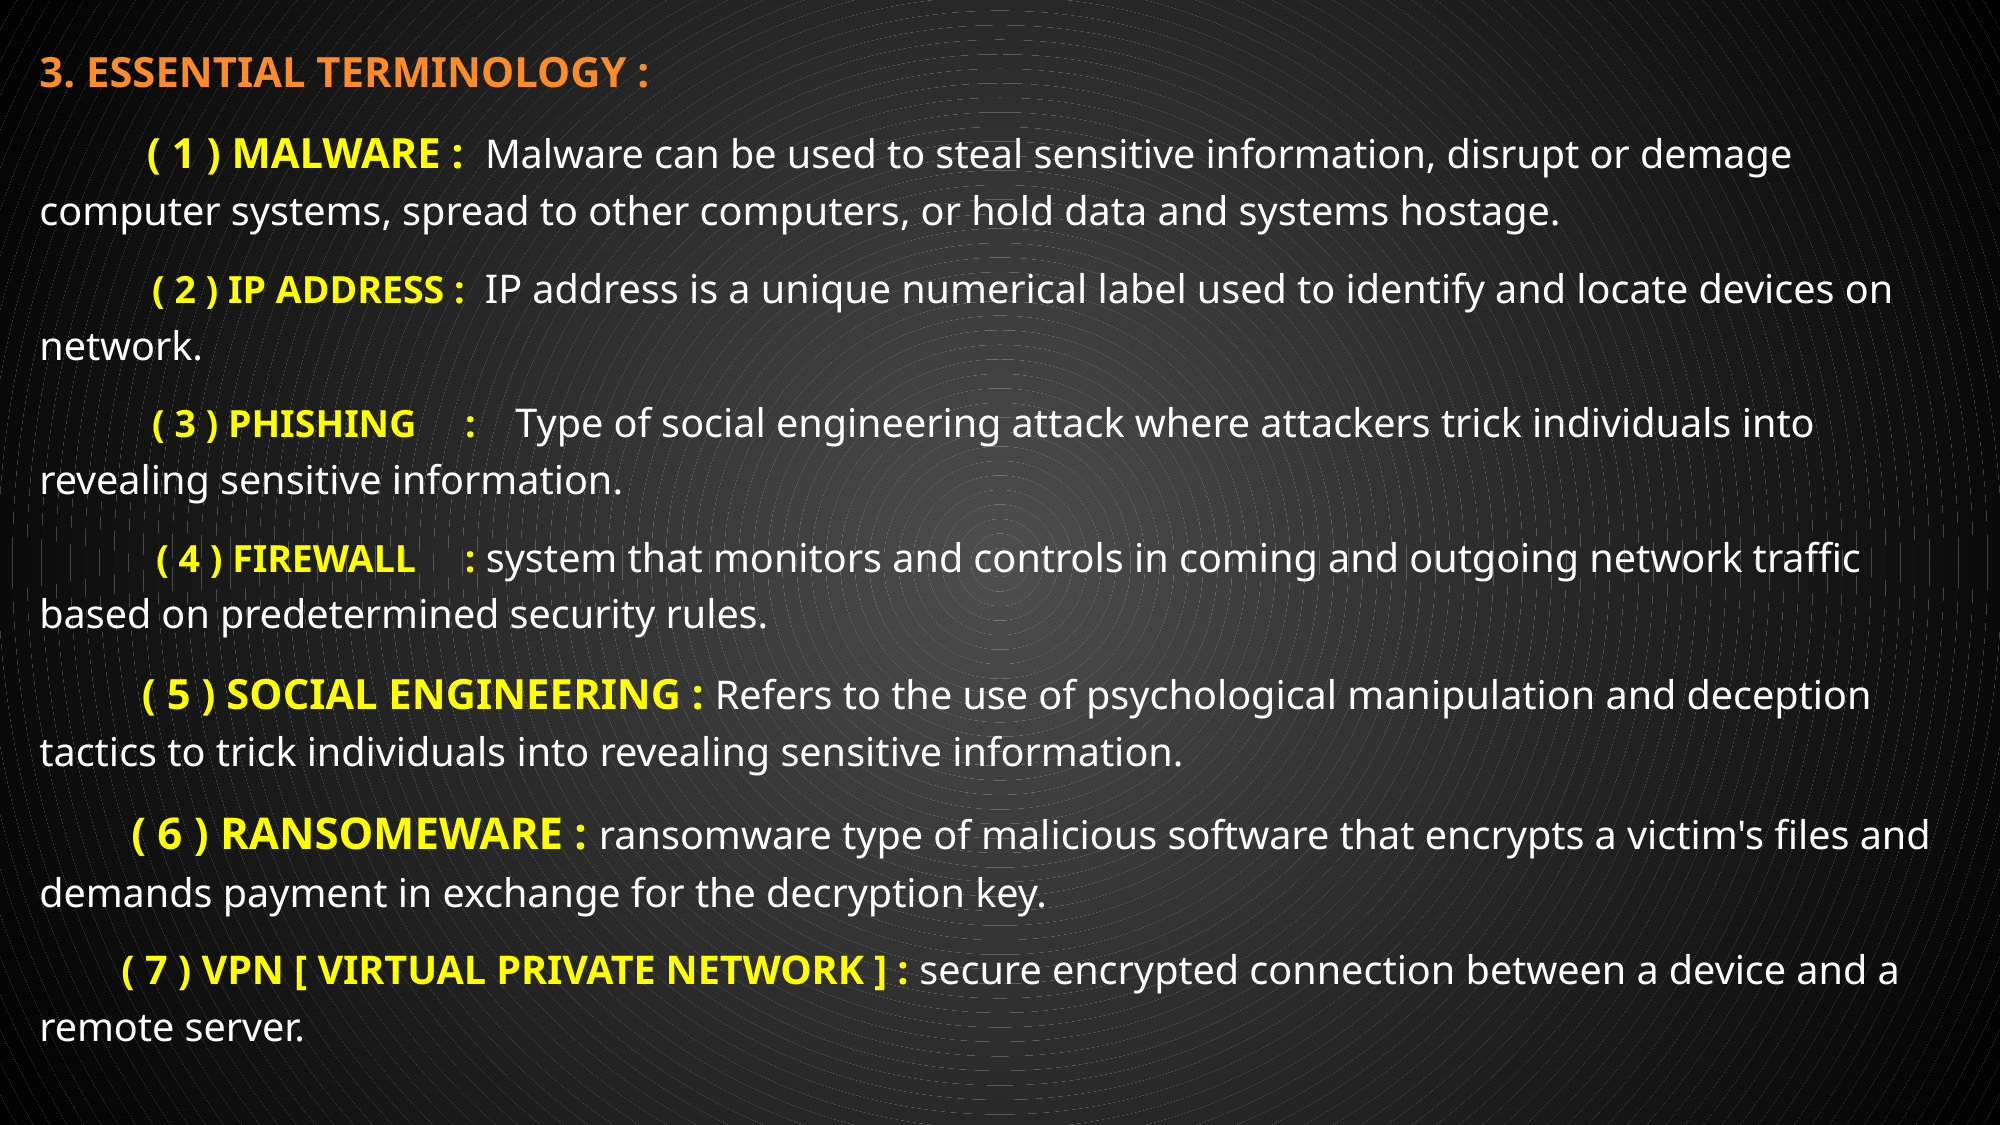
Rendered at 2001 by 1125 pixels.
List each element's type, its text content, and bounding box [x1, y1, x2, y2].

list 3. ESSENTIAL TERMINOLOGY : ( 1 ) MALWARE : Malware can be used to steal sensitive information, disrupt or demage computer systems, spread to other computers, or hold data and systems hostage. ( 2 ) IP ADDRESS : IP address is a unique numerical label used to identify and locate devices on network. ( 3 ) PHISHING : Type of social engineering attack where attackers trick individuals into revealing sensitive information. ( 4 ) FIREWALL : system that monitors and controls in coming and outgoing network traffic based on predetermined security rules. ( 5 ) SOCIAL ENGINEERING : Refers to the use of psychological manipulation and deception tactics to trick individuals into revealing sensitive information. ( 6 ) RANSOMEWARE : ransomware type of malicious software that encrypts a victim's files and demands payment in exchange for the decryption key. ( 7 ) VPN [ VIRTUAL PRIVATE NETWORK ] : secure encrypted connection between a device and a remote server. [24, 28, 1979, 1096]
